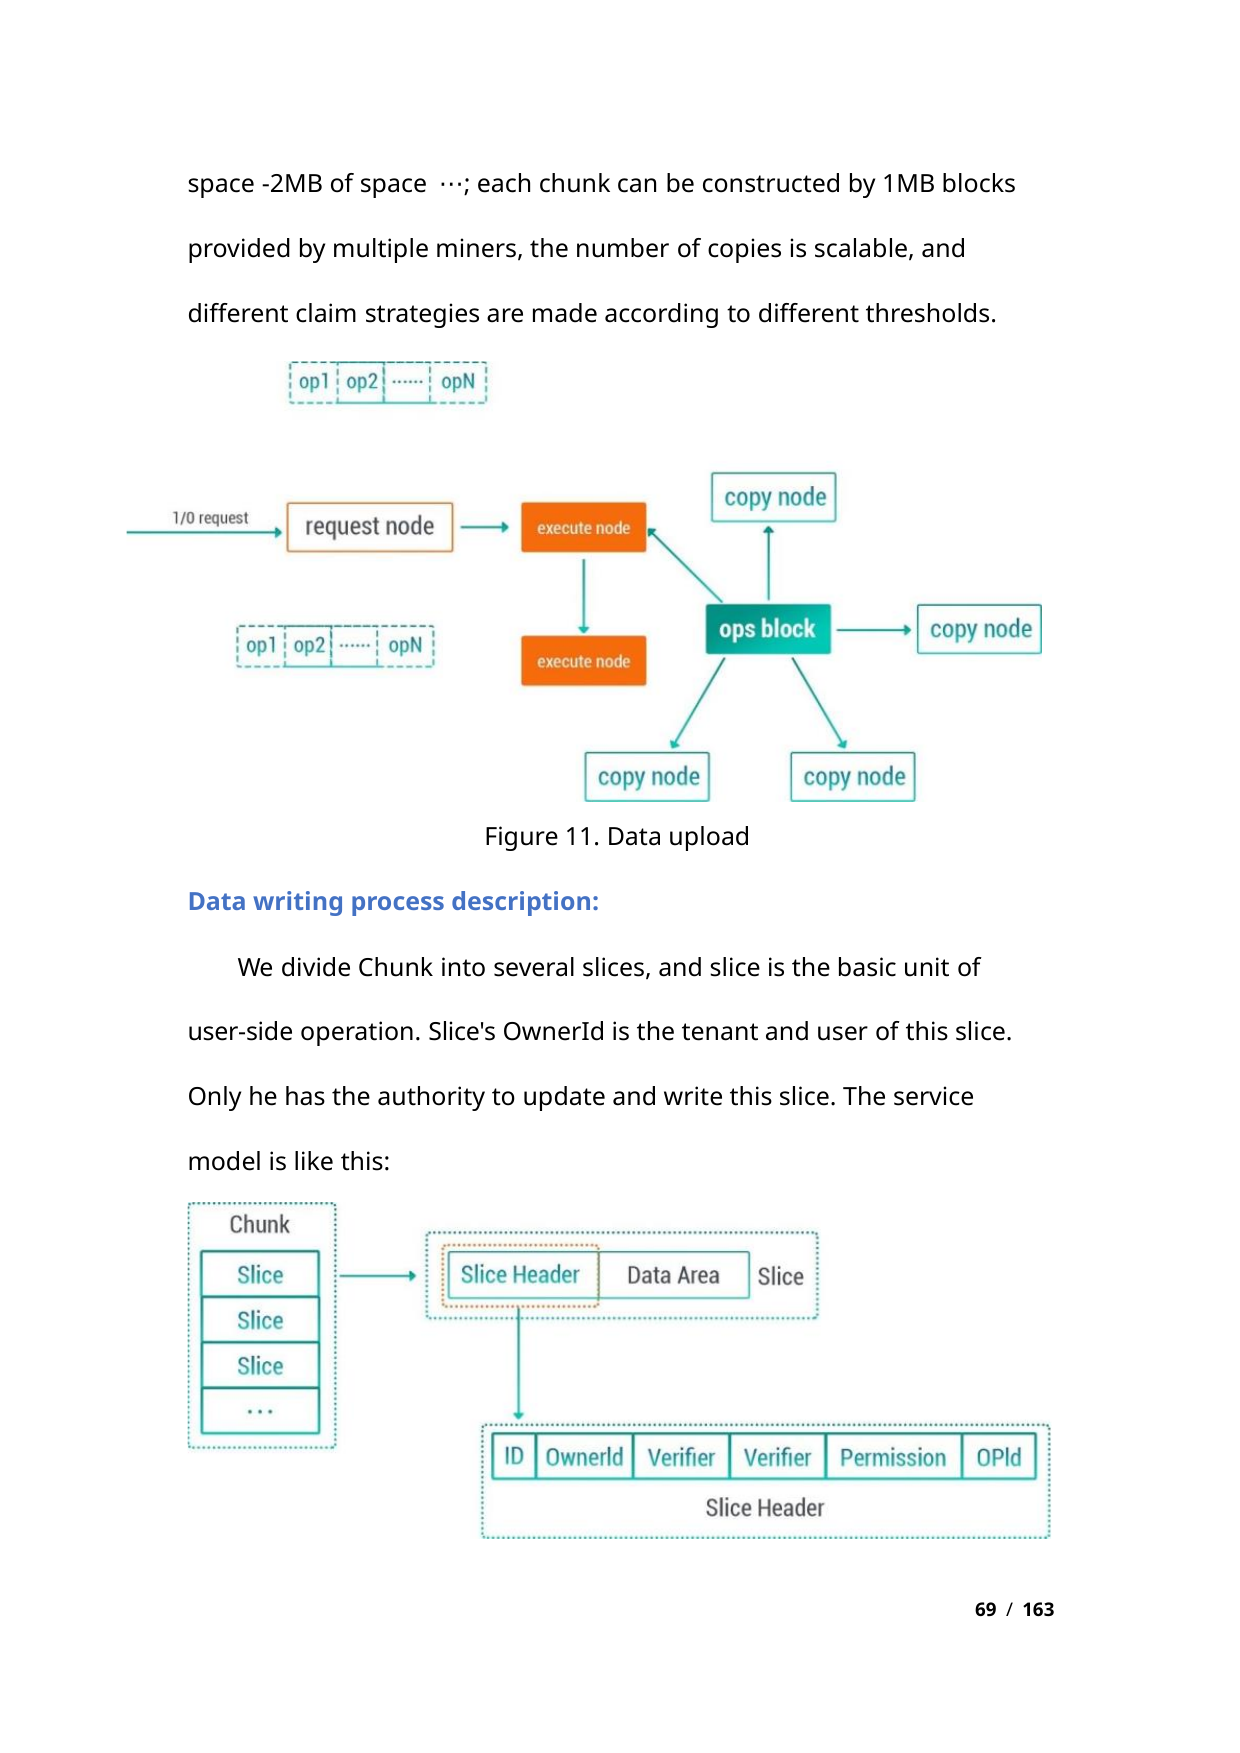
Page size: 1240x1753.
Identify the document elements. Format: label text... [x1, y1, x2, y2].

text_box [187, 1202, 1052, 1539]
text_box We divide Chunk into several slices, and slice is the basic unit of user-side operation. Slice's OwnerId is the tenant and user of this slice. Only he has the authority to update and write this slice. The service model is like this: [187, 947, 1153, 1176]
text_box Figure 11. Data upload Data writing process description: [187, 817, 842, 916]
text_box space -2MB of space ⋯; each chunk can be constructed by 1MB blocks provided by multiple miners, the number of copies is scalable, and different claim strategies are made according to different thresholds. [187, 164, 1153, 328]
text_box 69 / 163 [975, 1601, 1082, 1621]
text_box [126, 361, 1042, 802]
